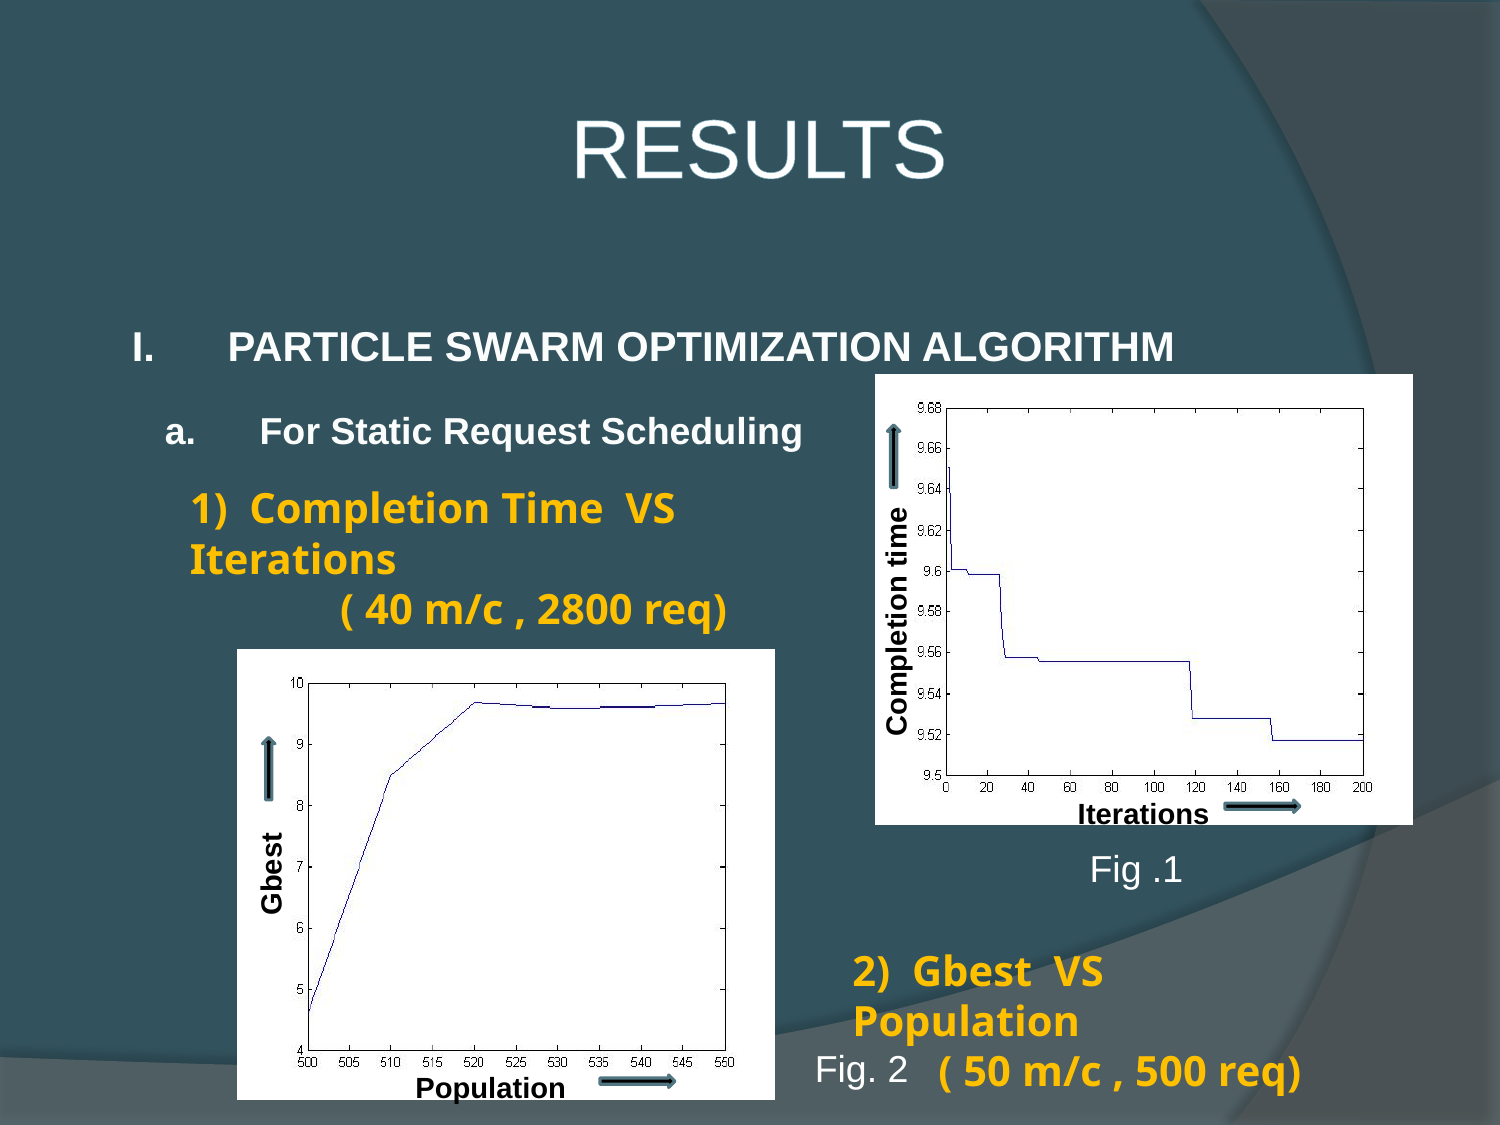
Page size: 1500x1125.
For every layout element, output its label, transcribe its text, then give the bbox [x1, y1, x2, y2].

picture [874, 374, 1413, 826]
text_box 2) Gbest VS Population ( 50 m/c , 500 req) [837, 937, 1357, 1103]
text_box RESULTS [555, 87, 963, 203]
text_box PARTICLE SWARM OPTIMIZATION ALGORITHM [117, 312, 1191, 378]
text_box Fig. 2 [799, 1037, 938, 1098]
text_box Fig .1 [1074, 837, 1213, 898]
picture [237, 649, 776, 1101]
text_box 1) Completion Time VS Iterations ( 40 m/c , 2800 req) [174, 474, 865, 640]
text_box For Static Request Scheduling [149, 399, 865, 460]
